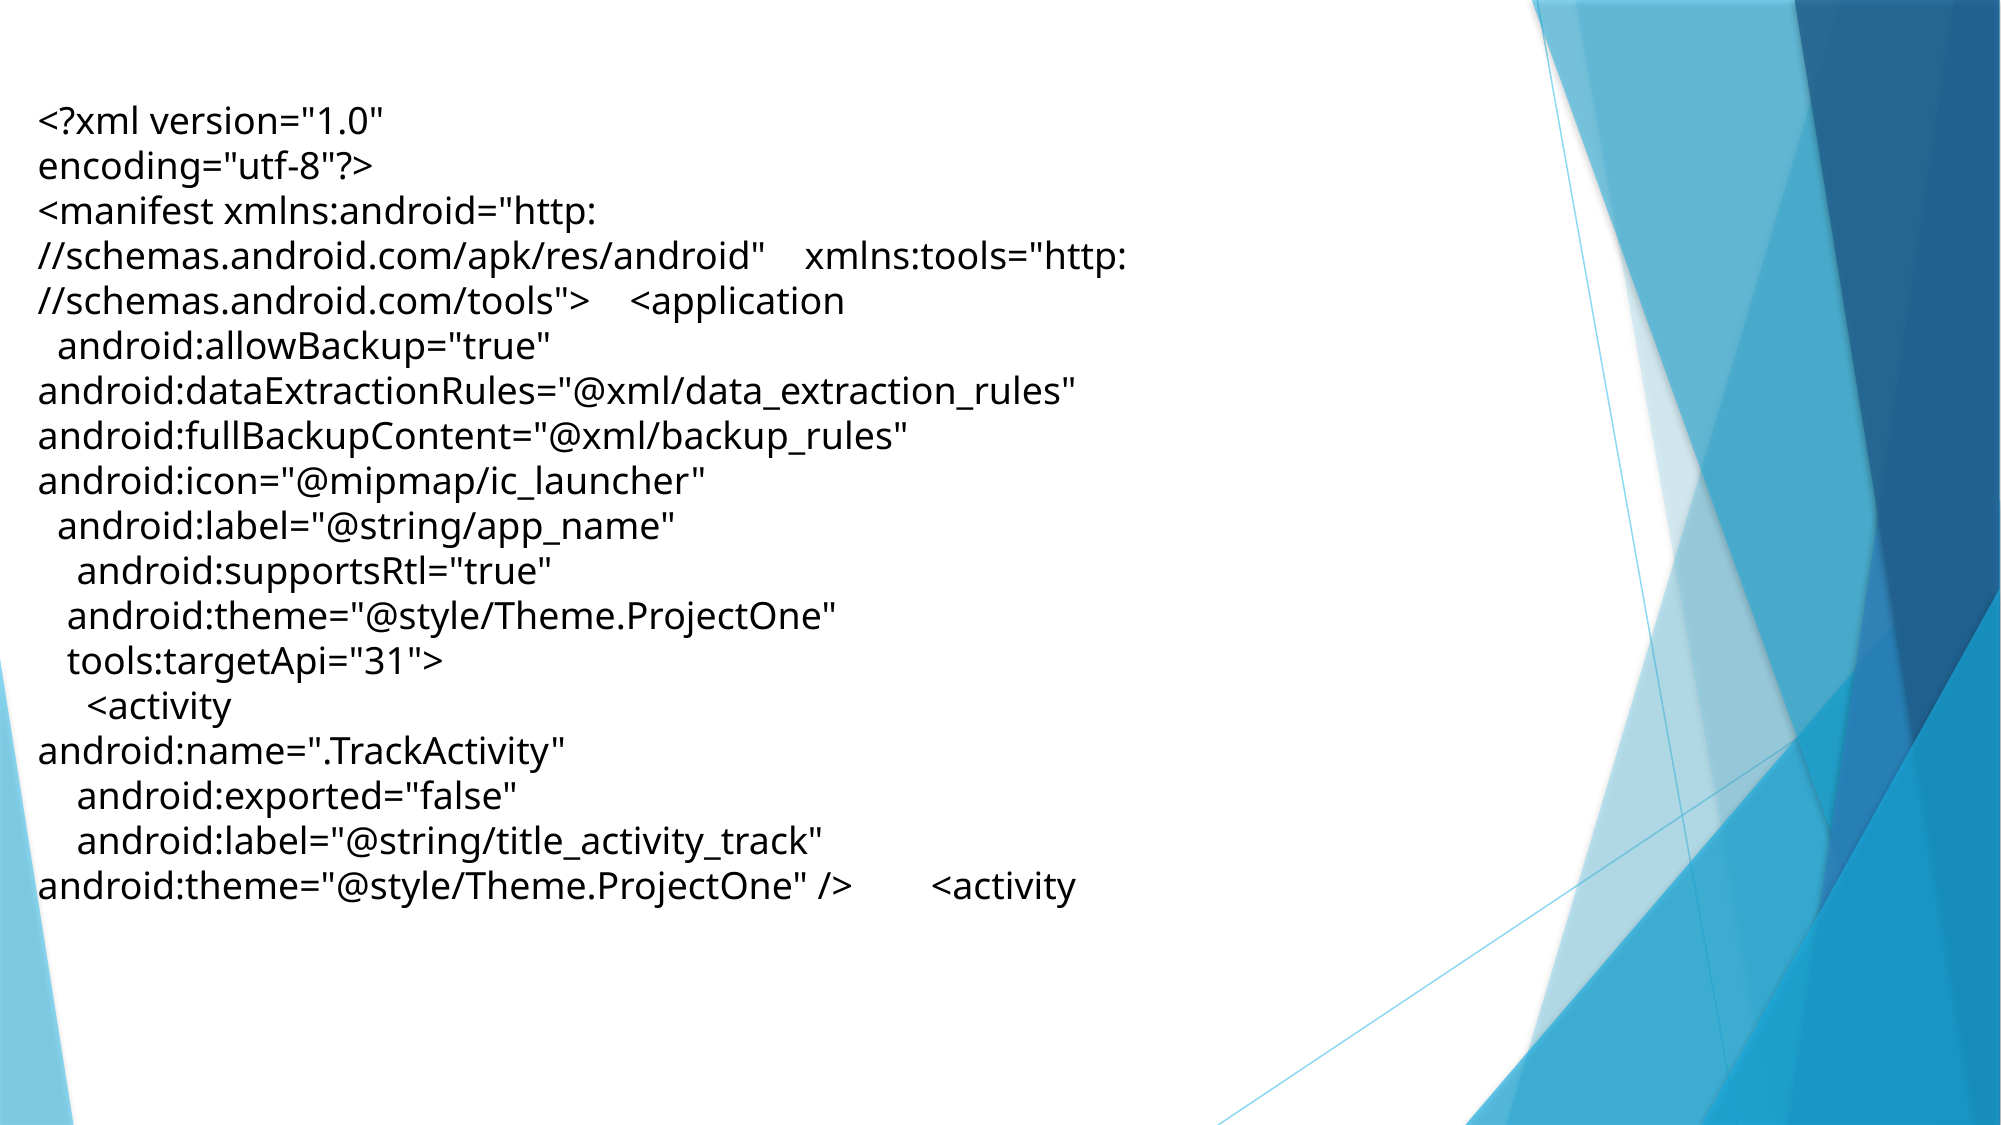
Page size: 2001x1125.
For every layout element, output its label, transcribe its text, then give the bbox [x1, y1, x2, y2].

text_box <?xml version="1.0" encoding="utf-8"?> <manifest xmlns:android="http: //schemas.android.com/apk/res/android" xmlns:tools="http: //schemas.android.com/tools"> <application android:allowBackup="true" android:dataExtractionRules="@xml/data_extraction_rules" android:fullBackupContent="@xml/backup_rules" android:icon="@mipmap/ic_launcher" android:label="@string/app_name" android:supportsRtl="true" android:theme="@style/Theme.ProjectOne" tools:targetApi="31"> <activity android:name=".TrackActivity" android:exported="false" android:label="@string/title_activity_track" android:theme="@style/Theme.ProjectOne" /> <activity [22, 0, 1500, 915]
